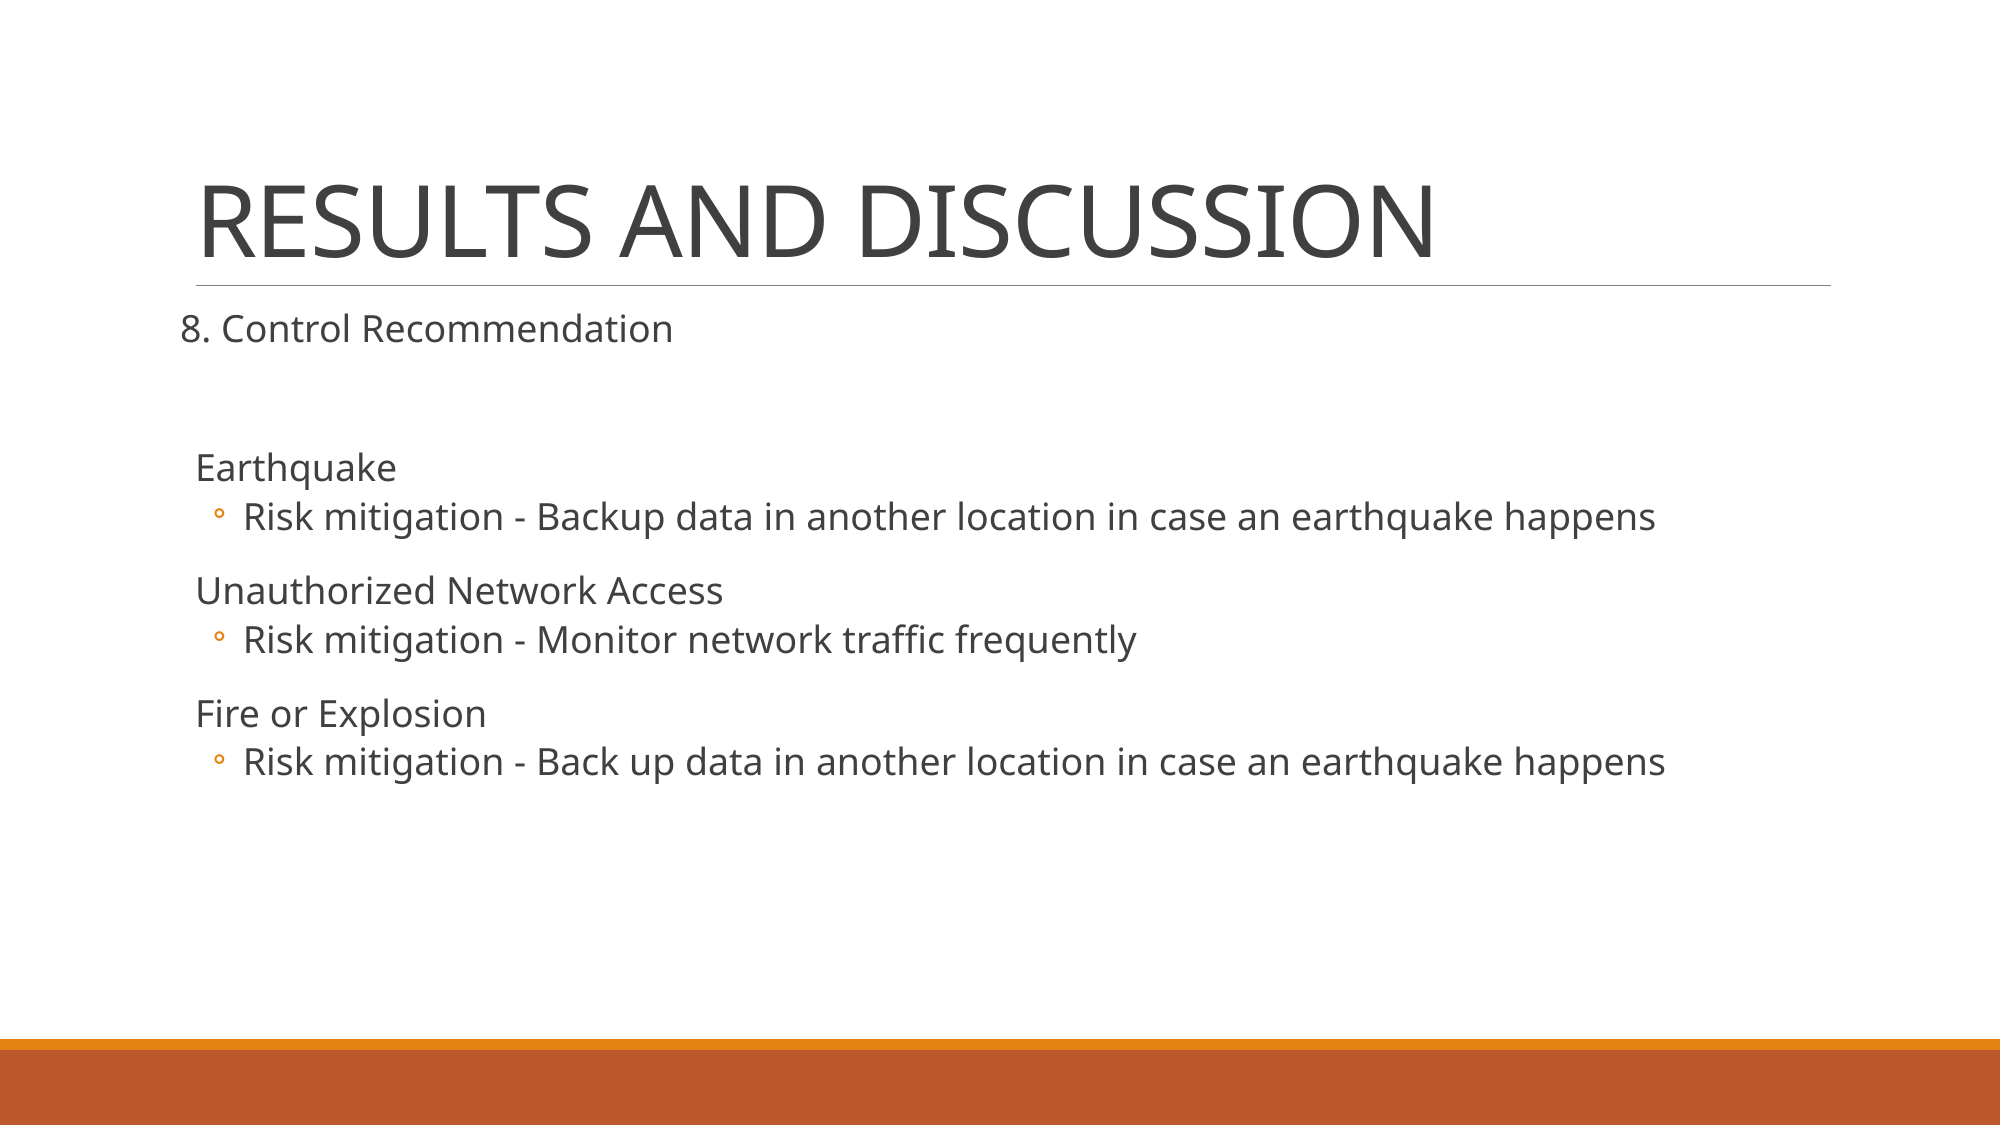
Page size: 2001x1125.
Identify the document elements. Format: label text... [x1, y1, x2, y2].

list 8. Control Recommendation Earthquake Risk mitigation - Backup data in another location in case an earthquake happens Unauthorized Network Access Risk mitigation - Monitor network traffic frequently Fire or Explosion Risk mitigation - Back up data in another location in case an earthquake happens [180, 302, 1830, 963]
title RESULTS AND DISCUSSION [180, 47, 1830, 285]
